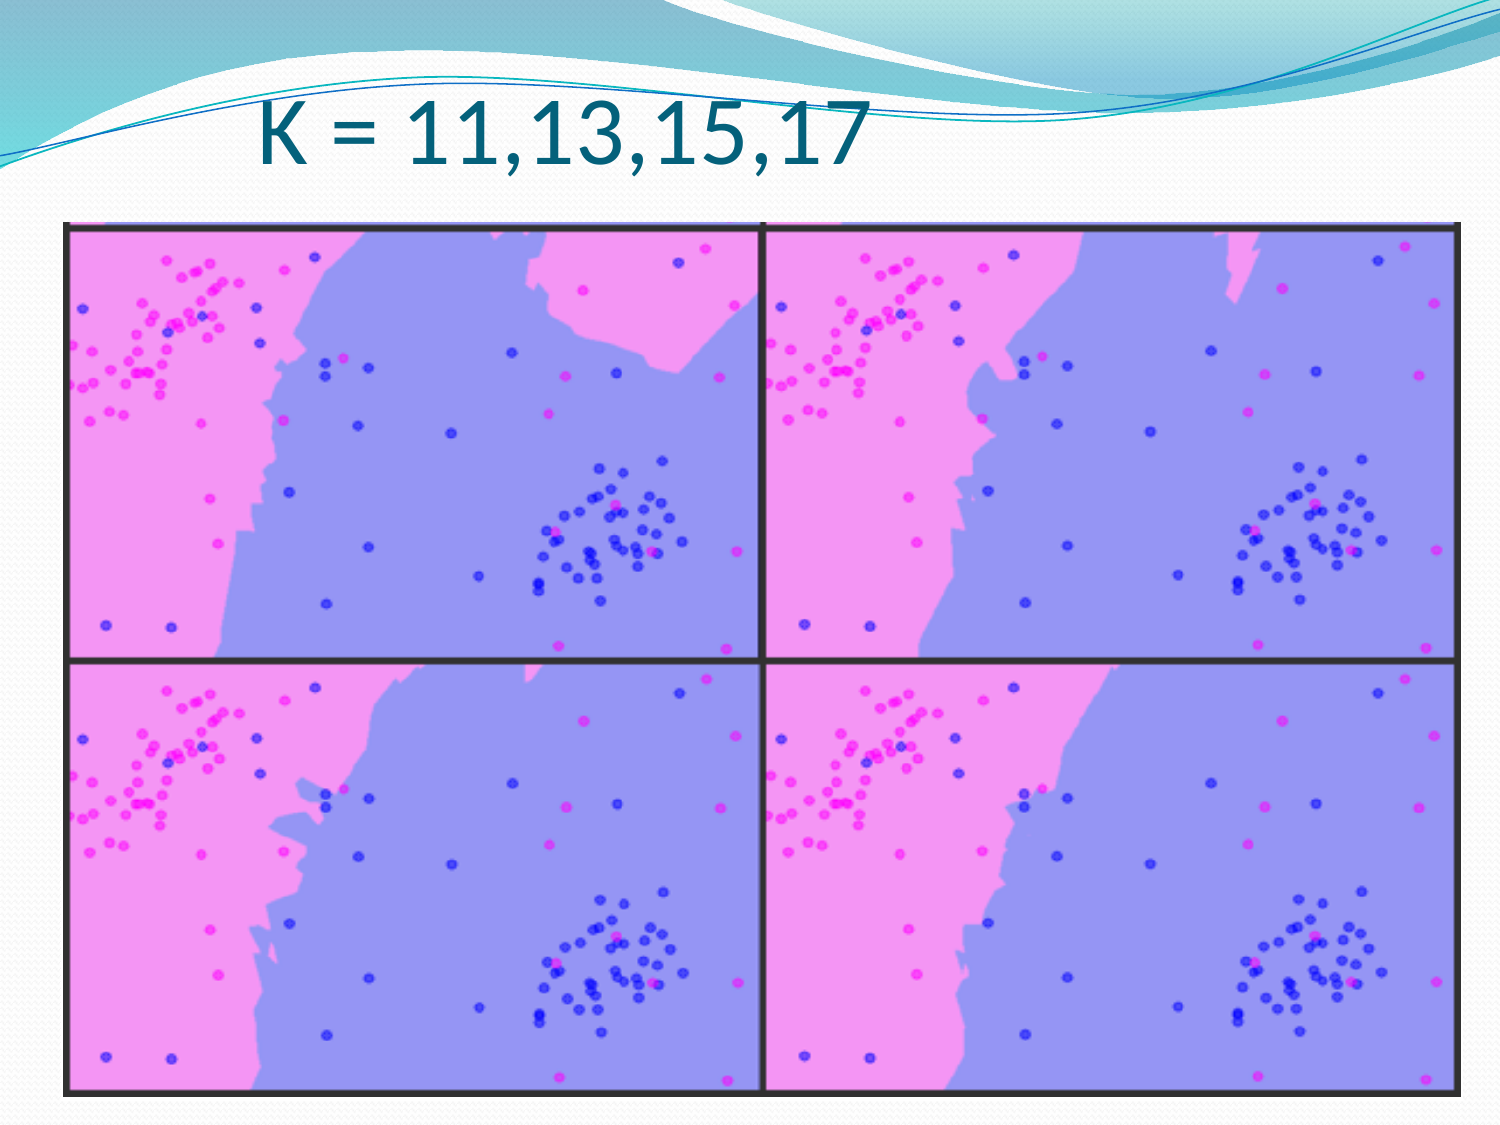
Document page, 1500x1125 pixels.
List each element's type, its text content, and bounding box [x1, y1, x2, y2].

title K = 11,13,15,17 [257, 58, 1463, 185]
picture [61, 222, 1463, 1101]
